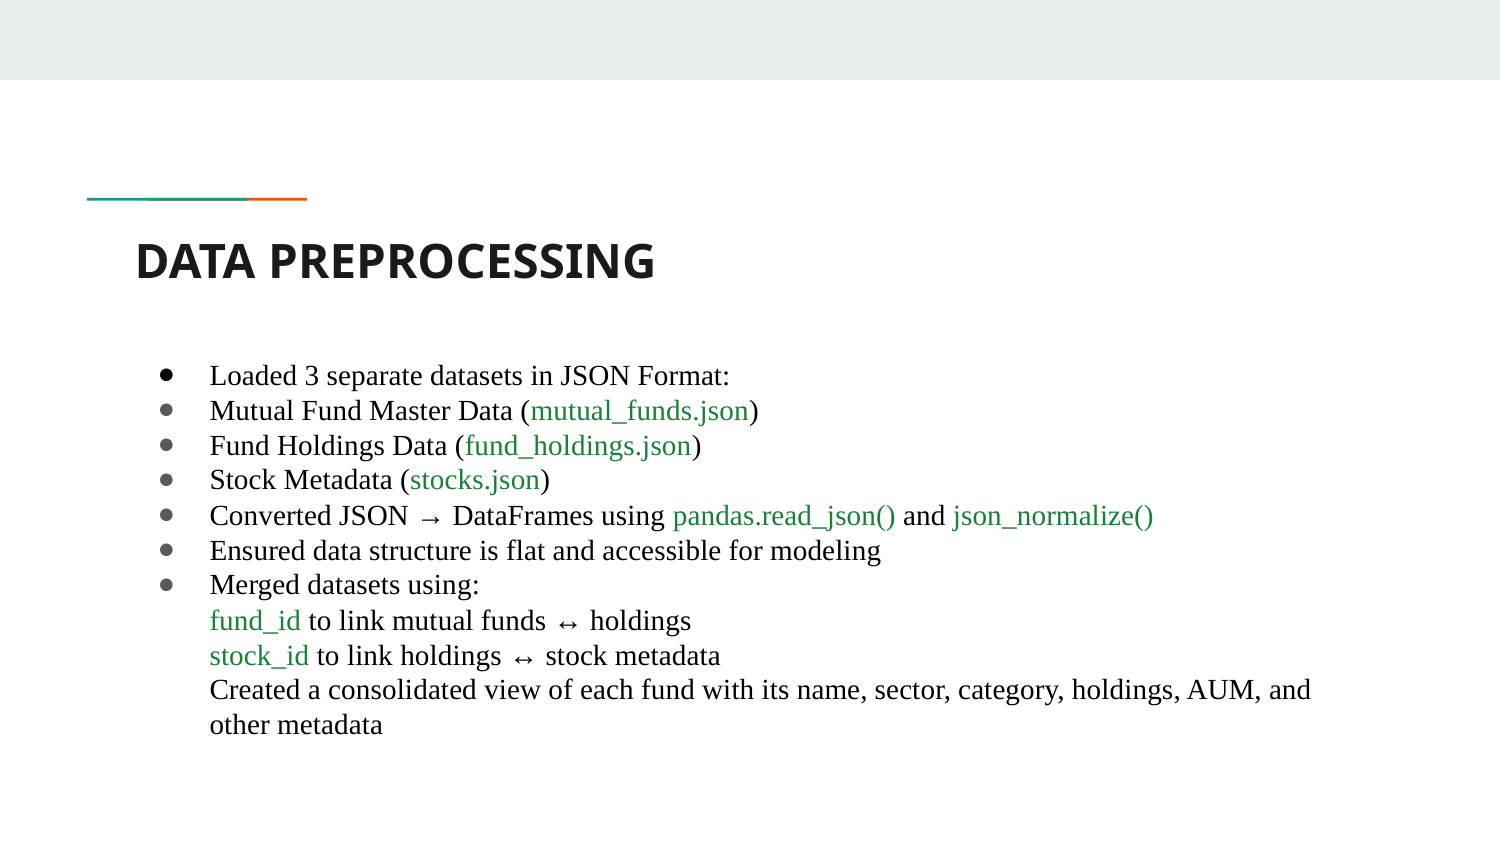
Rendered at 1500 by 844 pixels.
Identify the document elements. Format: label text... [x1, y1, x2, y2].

title DATA PREPROCESSING [119, 216, 1381, 305]
list Loaded 3 separate datasets in JSON Format: Mutual Fund Master Data (mutual_funds.json) Fund Holdings Data (fund_holdings.json) Stock Metadata (stocks.json) Converted JSON → DataFrames using pandas.read_json() and json_normalize() Ensured data structure is flat and accessible for modeling Merged datasets using: fund_id to link mutual funds ↔ holdings stock_id to link holdings ↔ stock metadata Created a consolidated view of each fund with its name, sector, category, holdings, AUM, and other metadata [119, 341, 1381, 712]
